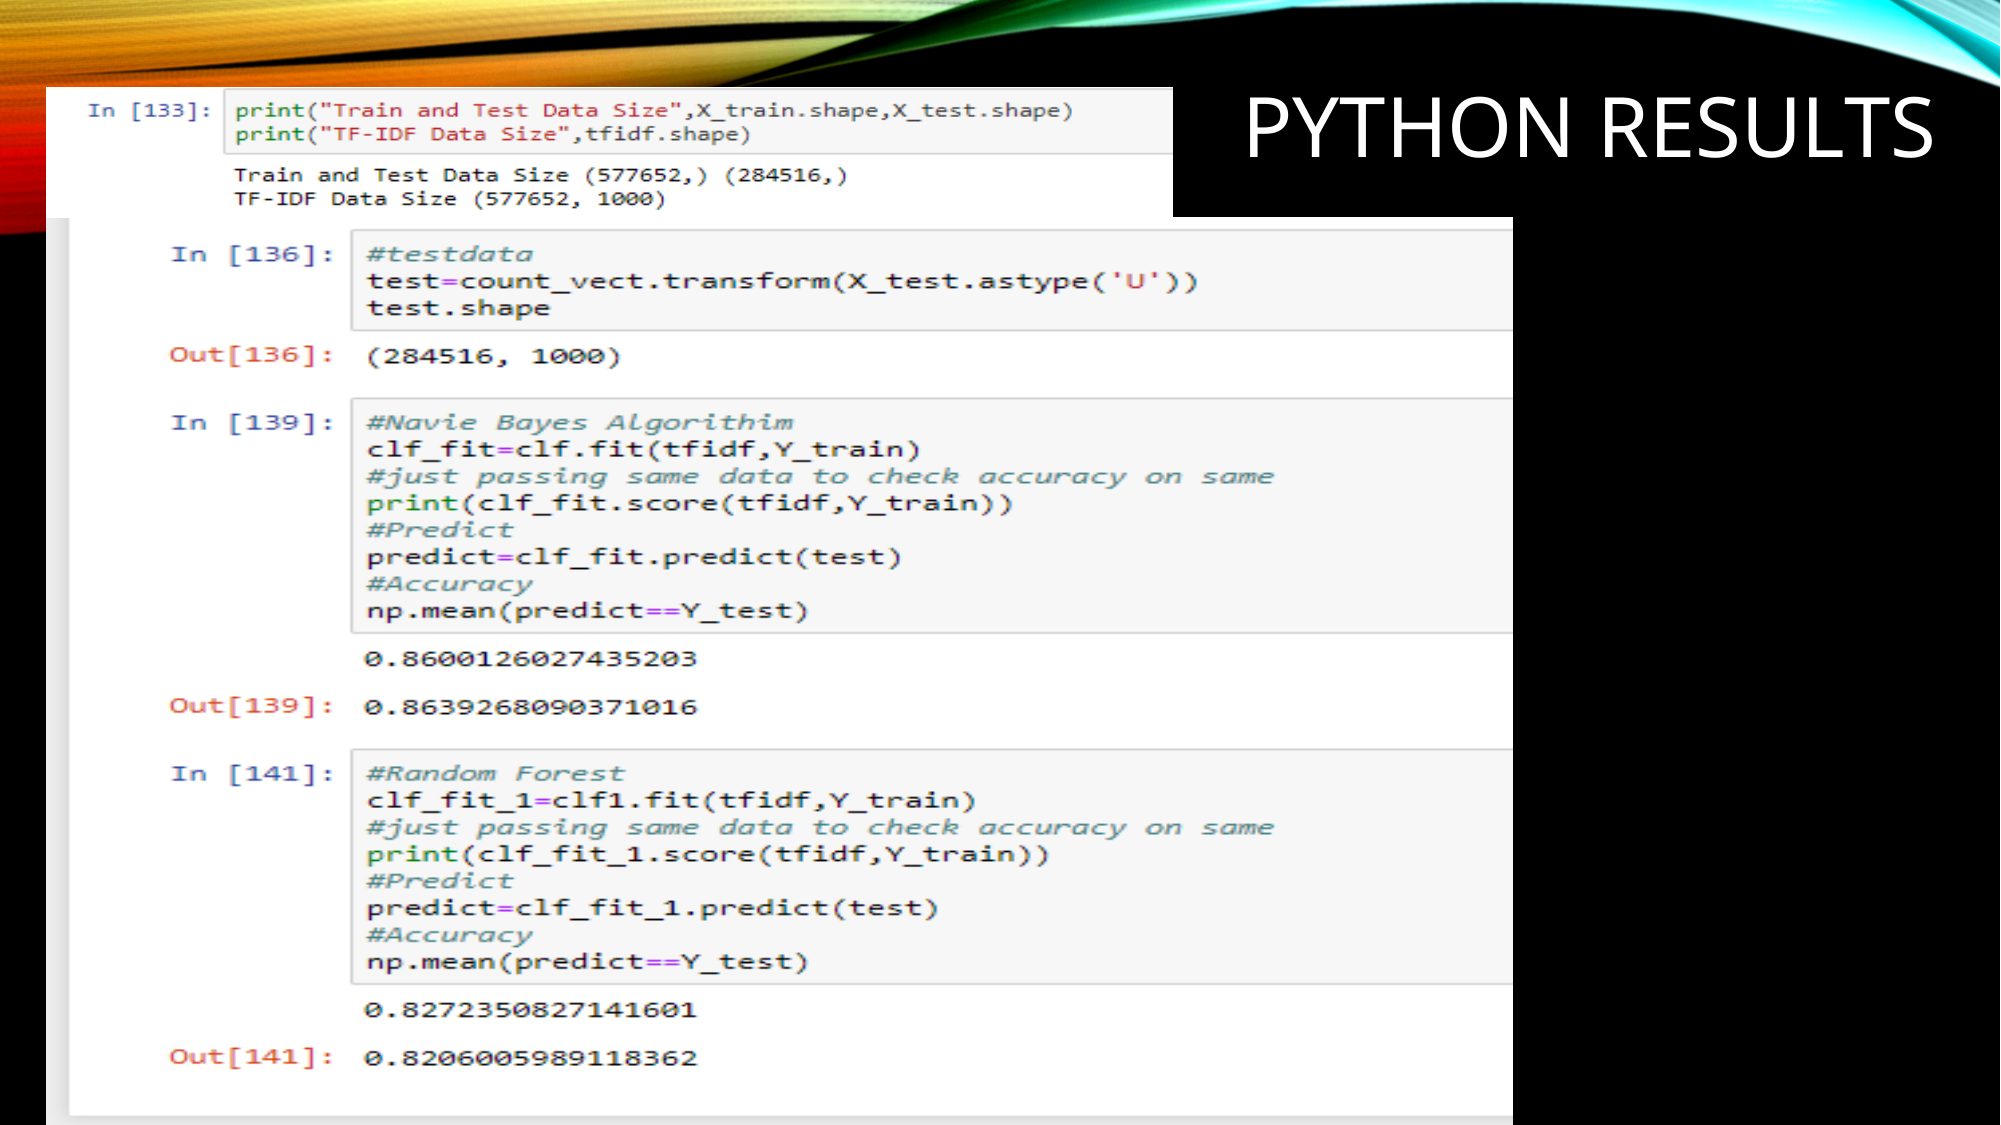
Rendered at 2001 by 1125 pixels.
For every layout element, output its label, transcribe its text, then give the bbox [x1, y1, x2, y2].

title Python Results [538, 24, 1952, 237]
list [46, 217, 1514, 1125]
picture [0, 0, 2000, 237]
